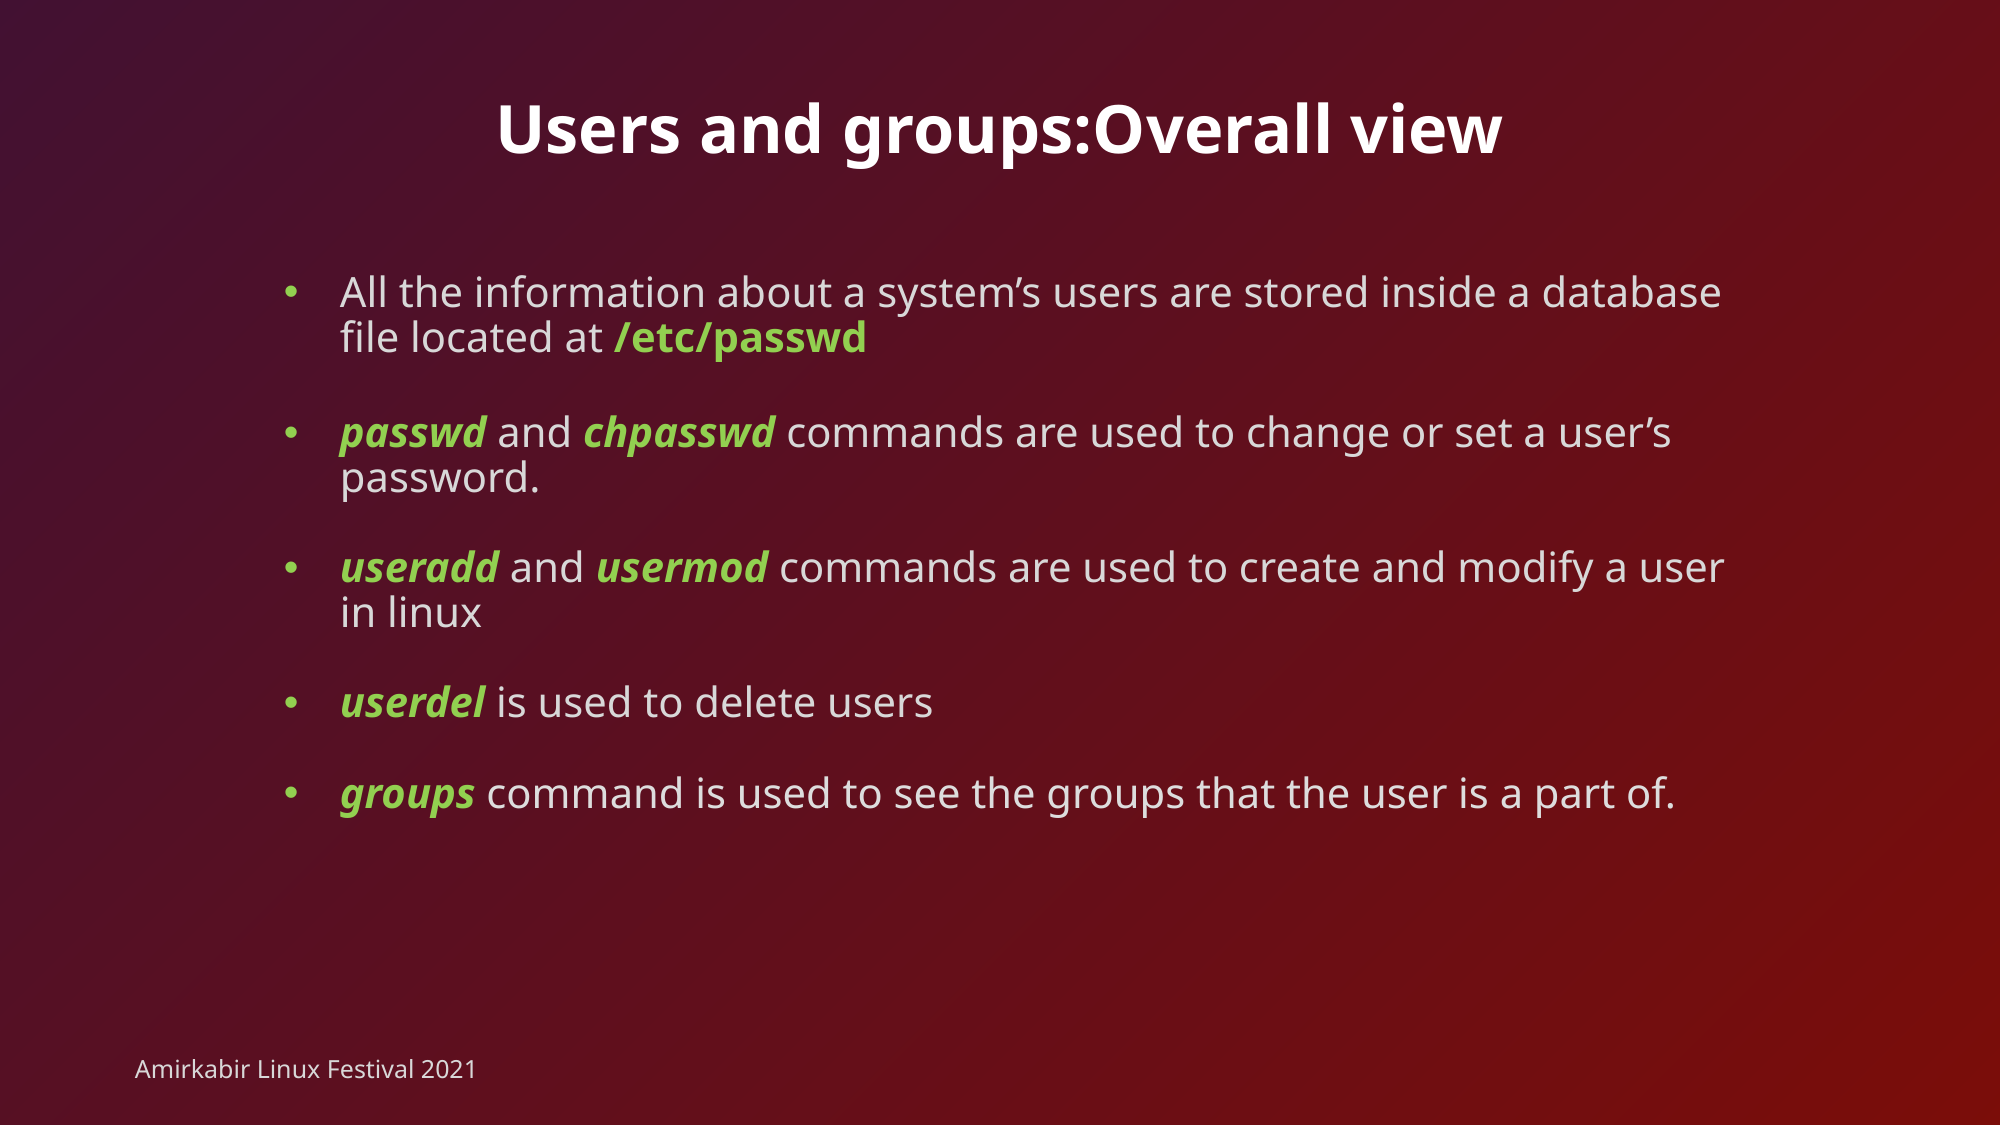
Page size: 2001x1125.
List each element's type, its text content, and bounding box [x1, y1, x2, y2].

subtitle All the information about a system’s users are stored inside a database file located at /etc/passwd passwd and chpasswd commands are used to change or set a user’s password. useradd and usermod commands are used to create and modify a user in linux userdel is used to delete users groups command is used to see the groups that the user is a part of. [249, 263, 1750, 863]
title Users and groups:Overall view [0, 63, 2000, 175]
